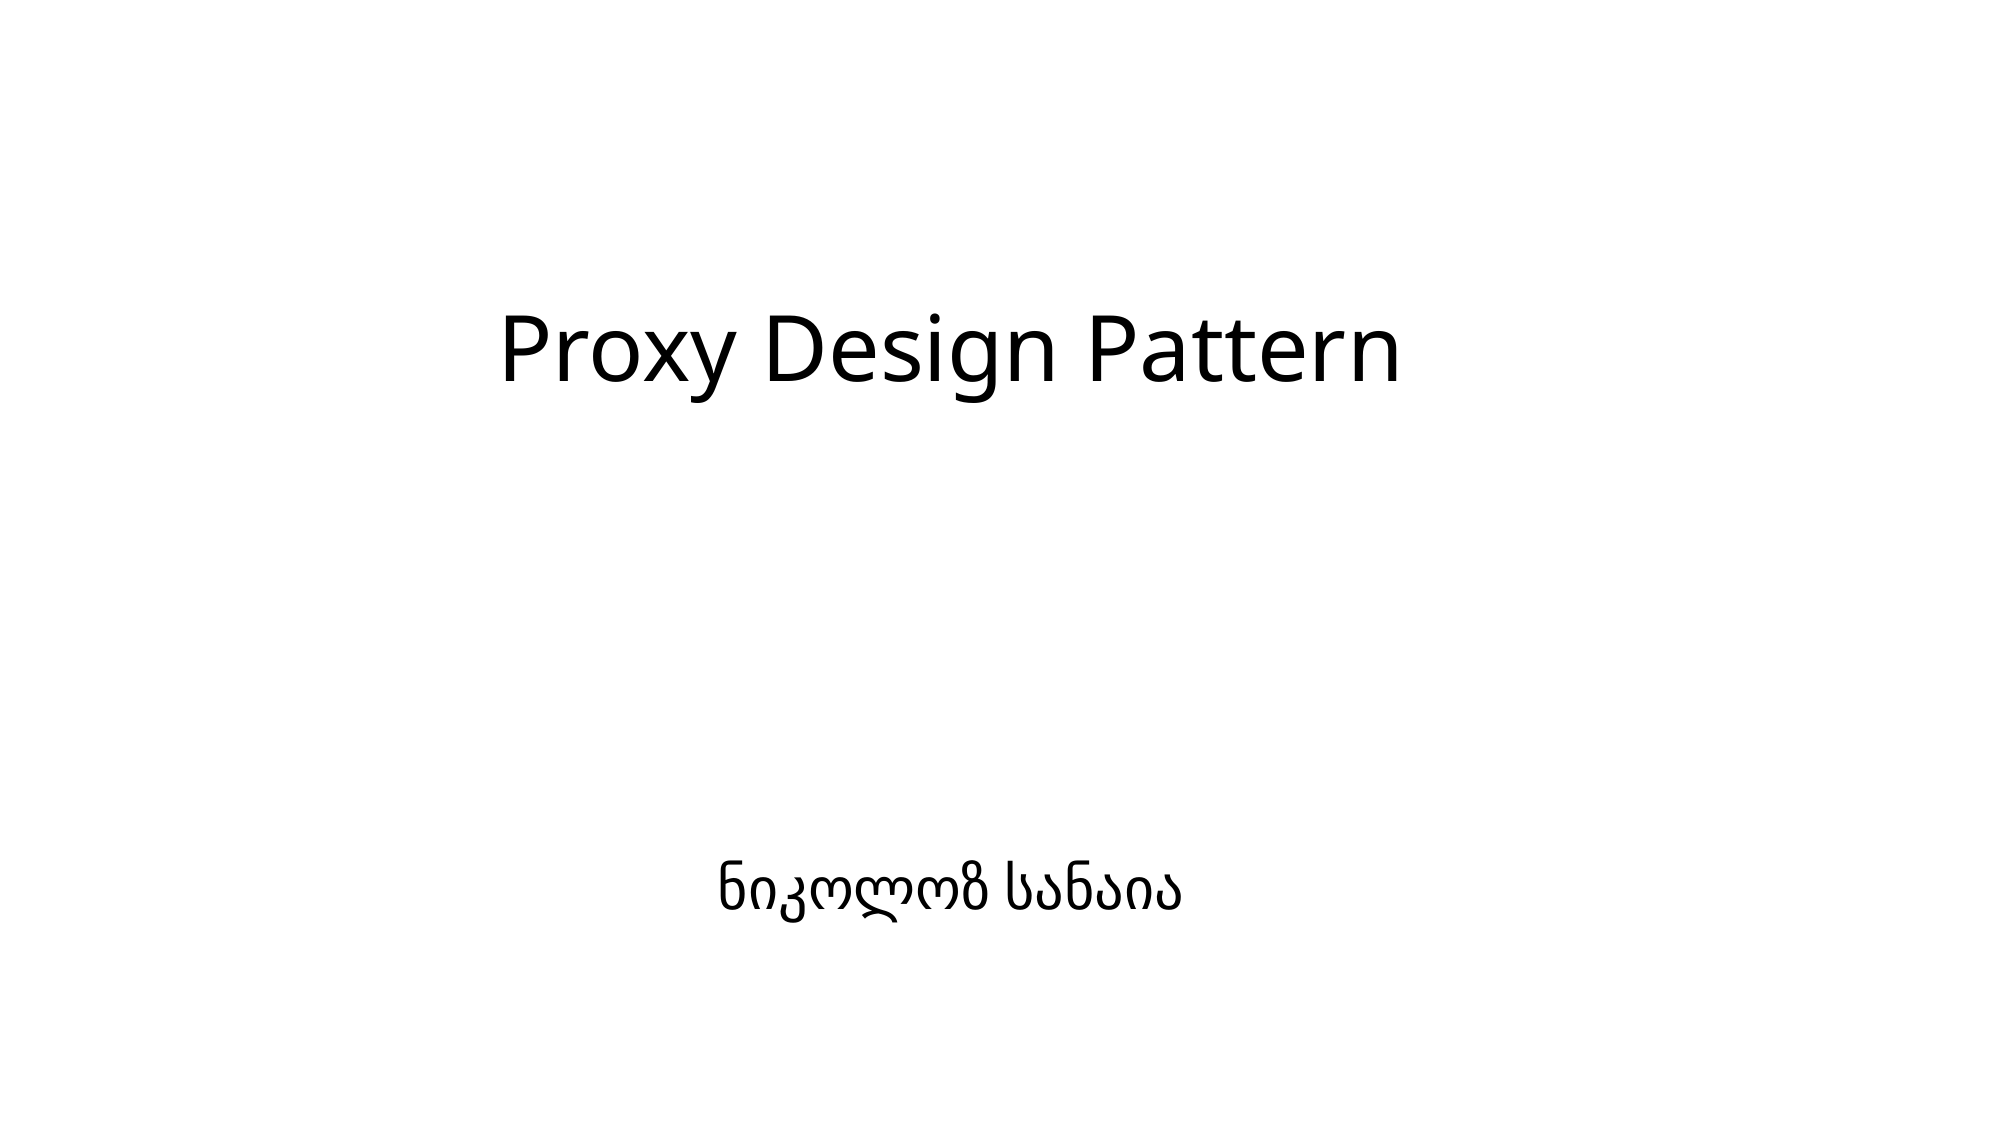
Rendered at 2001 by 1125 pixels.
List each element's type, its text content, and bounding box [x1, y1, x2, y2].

title Proxy Design Pattern [88, 243, 1814, 461]
list ნიკოლოზ სანაია [88, 852, 1814, 942]
